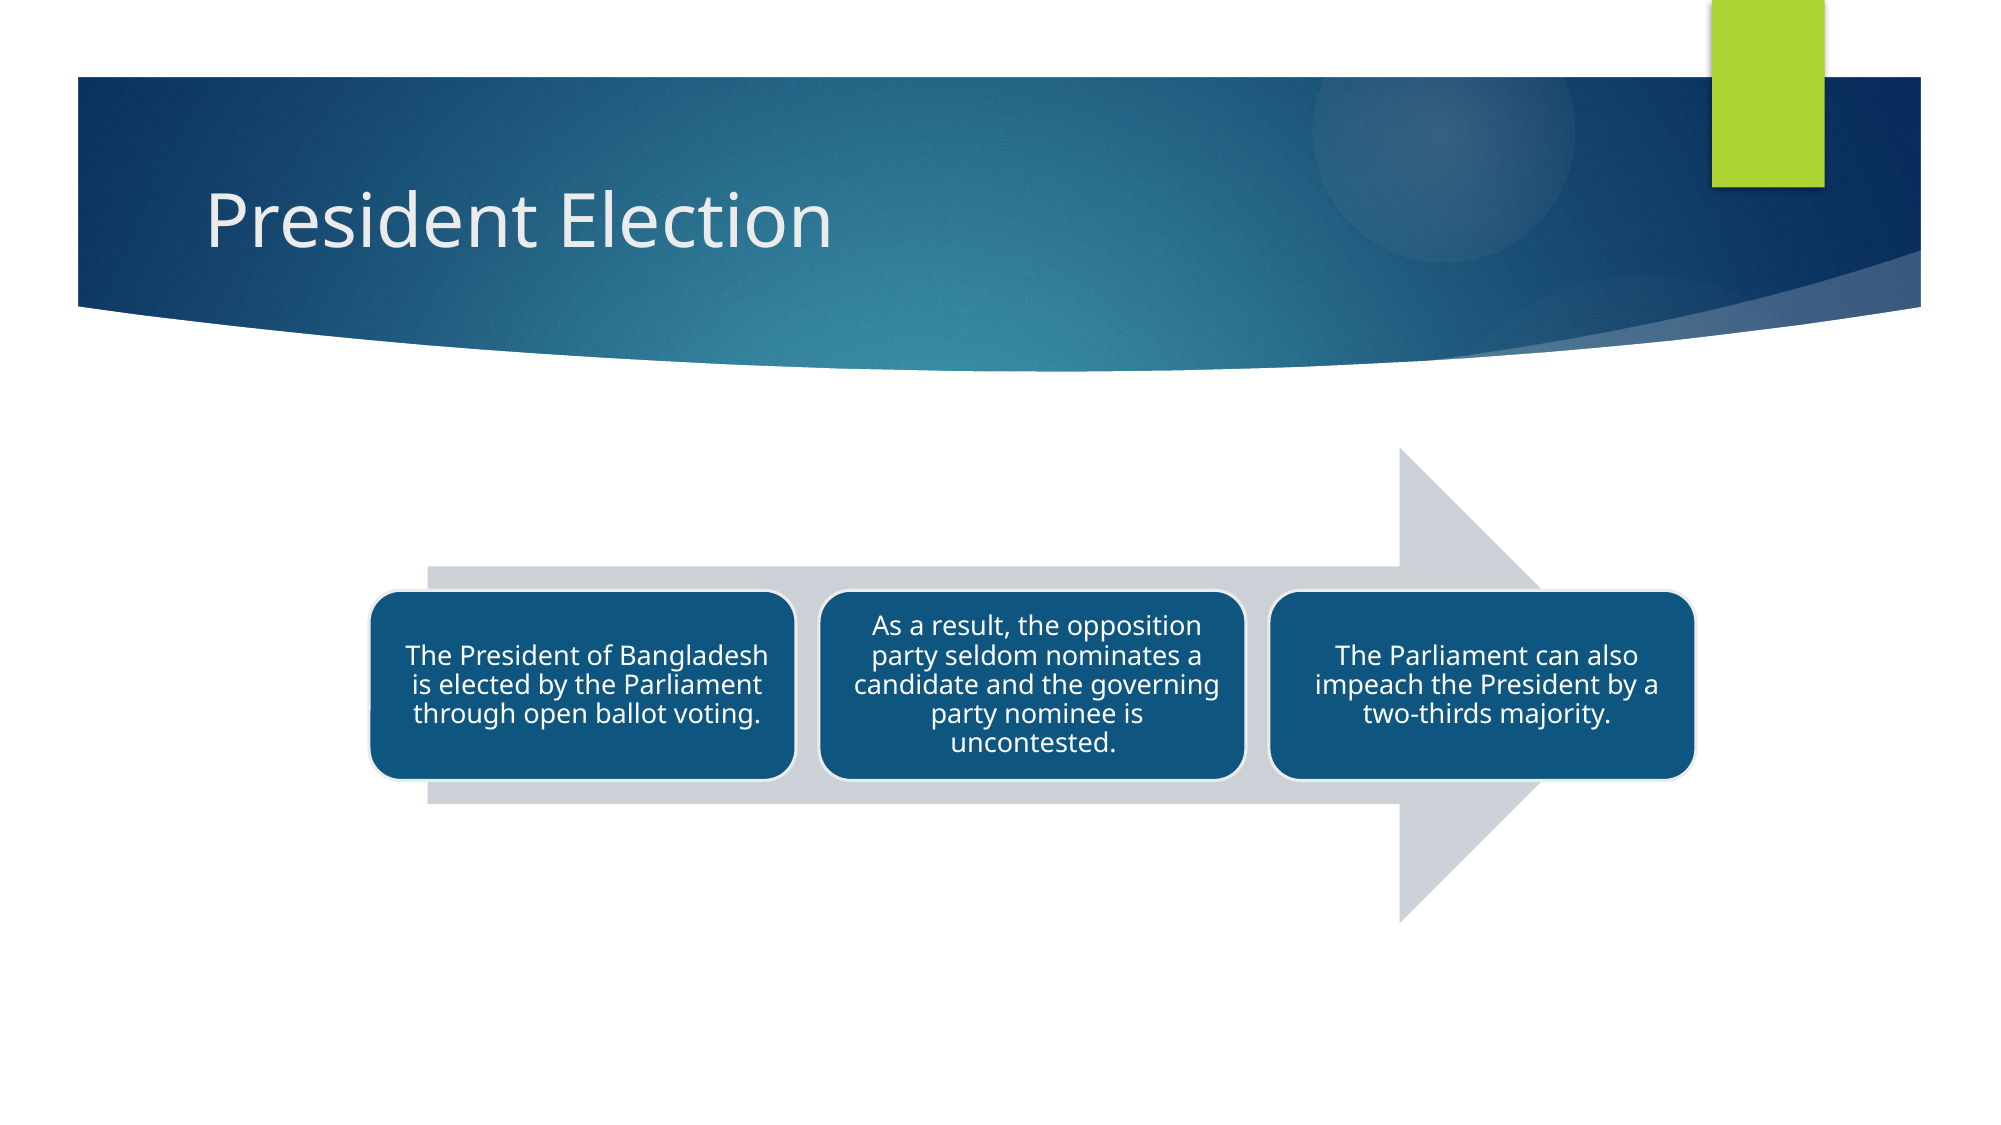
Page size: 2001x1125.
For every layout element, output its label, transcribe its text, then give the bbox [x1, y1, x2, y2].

title President Election [189, 159, 1627, 276]
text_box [320, 447, 1745, 924]
